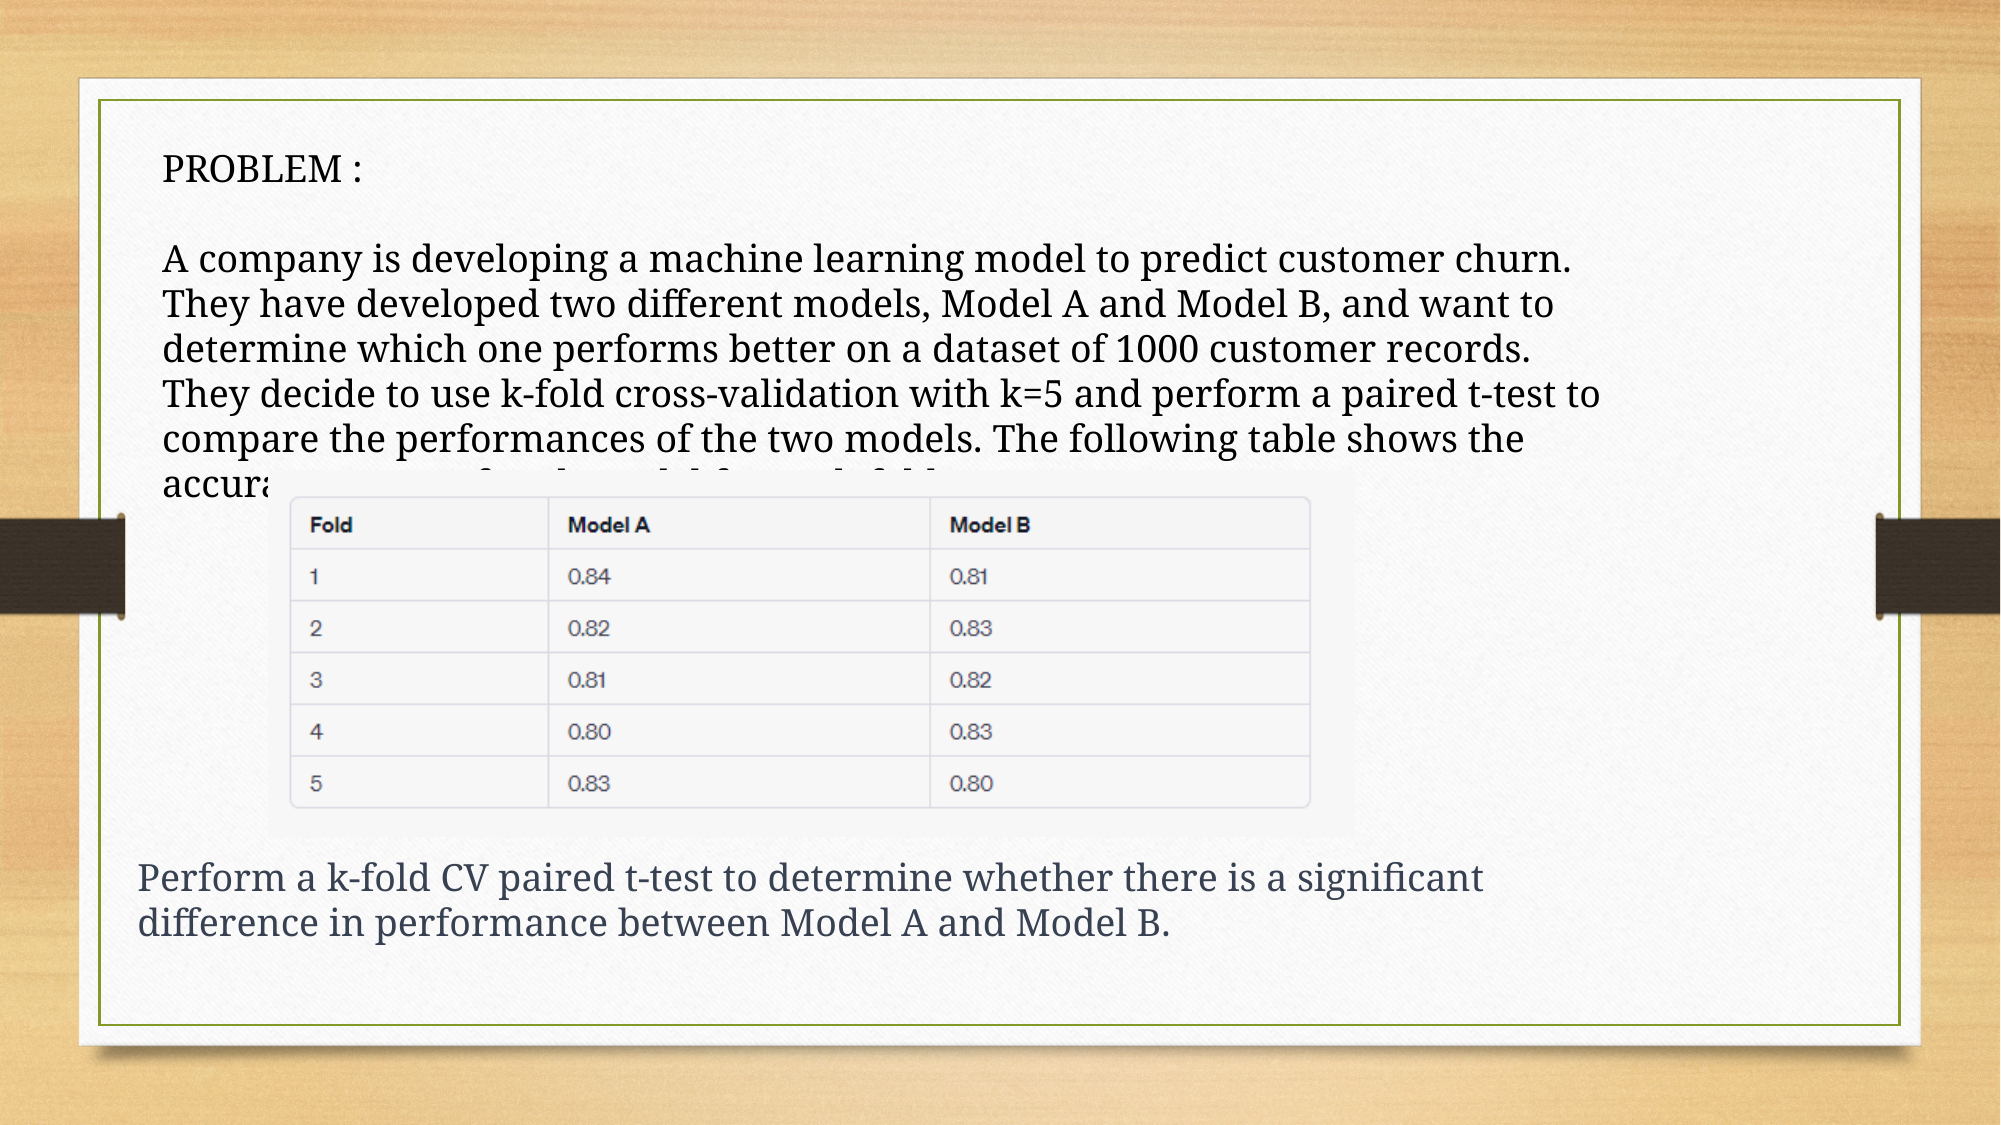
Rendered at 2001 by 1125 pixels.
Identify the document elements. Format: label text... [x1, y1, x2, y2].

text_box PROBLEM : A company is developing a machine learning model to predict customer churn. They have developed two different models, Model A and Model B, and want to determine which one performs better on a dataset of 1000 customer records. They decide to use k-fold cross-validation with k=5 and perform a paired t-test to compare the performances of the two models. The following table shows the accuracy scores of each model for each fold: [147, 137, 1641, 512]
text_box Perform a k-fold CV paired t-test to determine whether there is a significant difference in performance between Model A and Model B. [122, 847, 1689, 952]
picture [0, 0, 2001, 1125]
